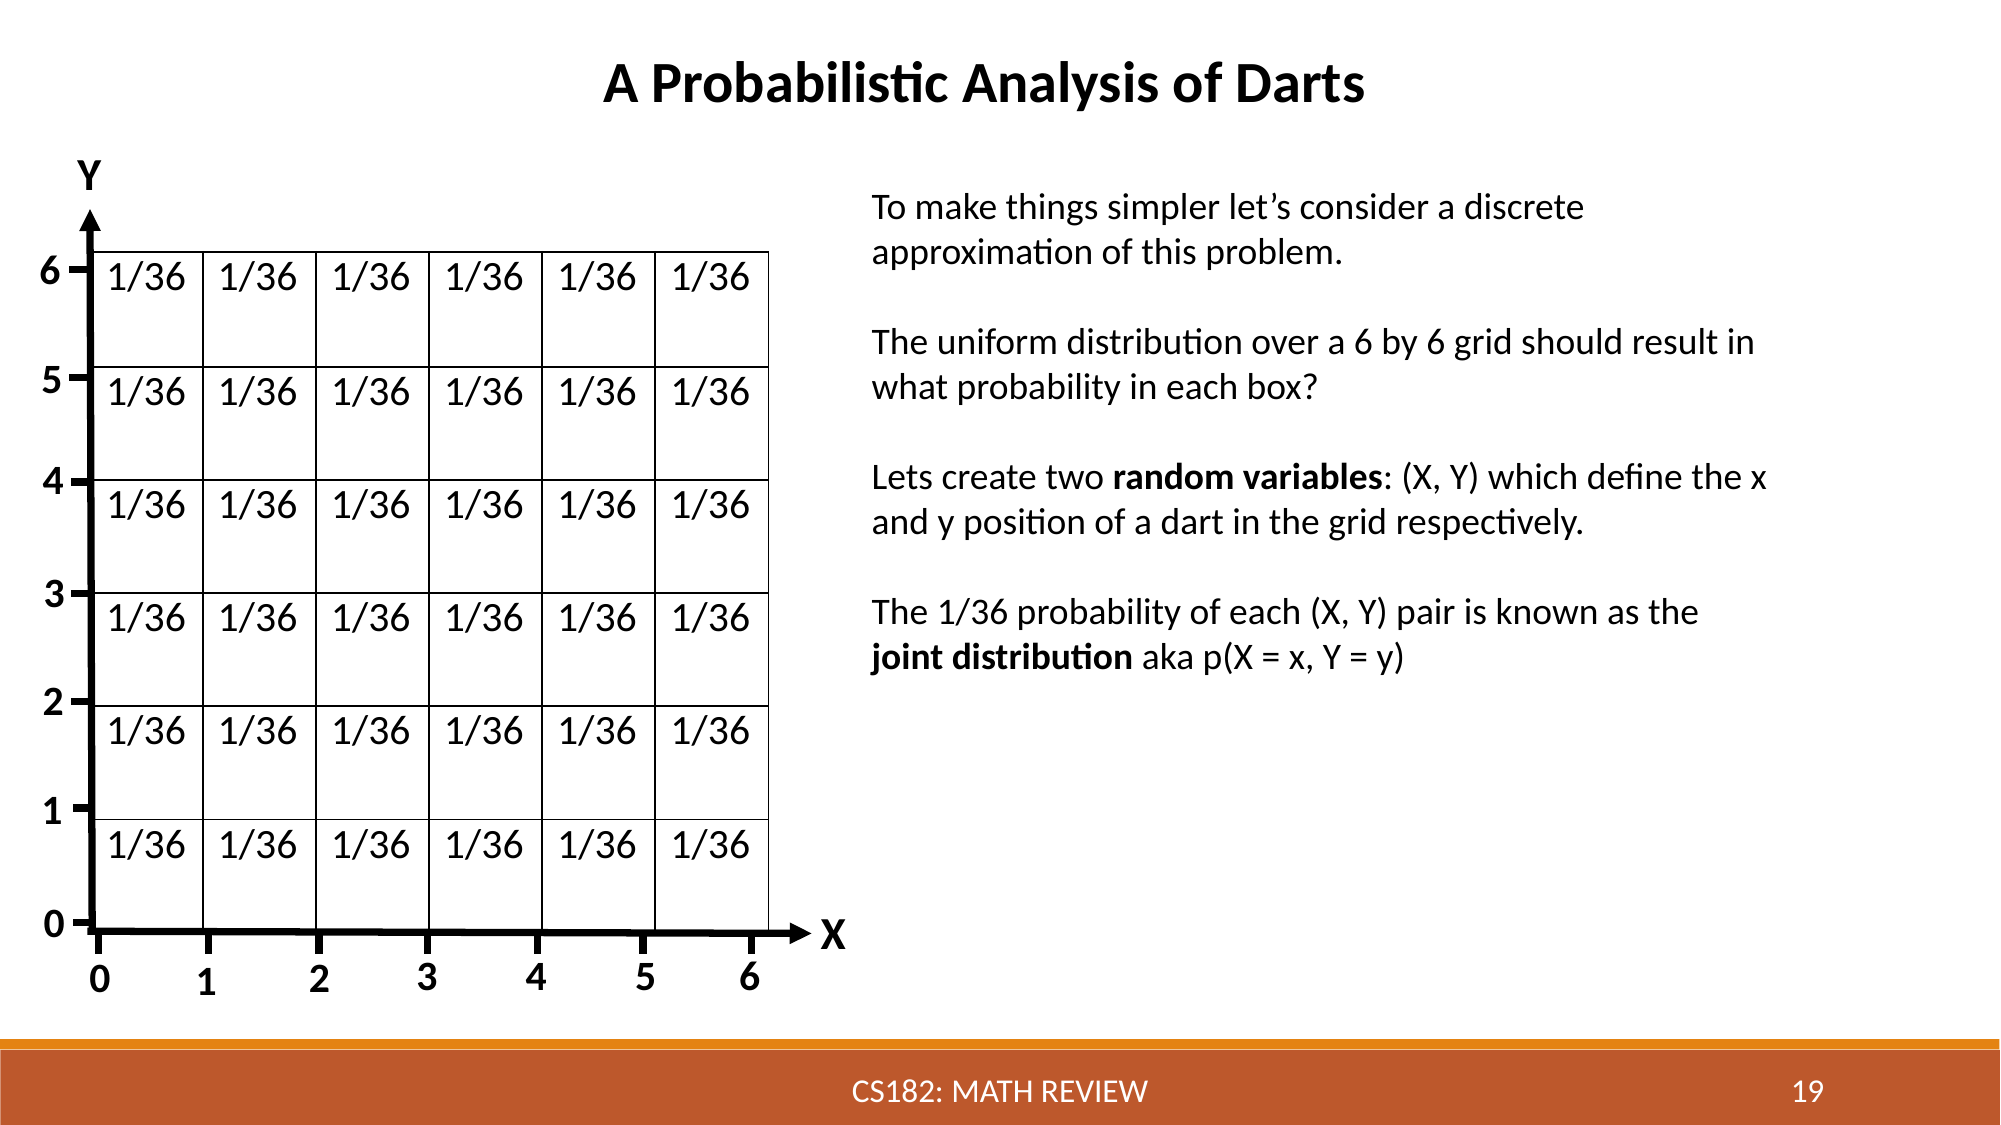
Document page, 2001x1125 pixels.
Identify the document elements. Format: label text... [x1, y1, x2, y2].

text_box A Probabilistic Analysis of Darts [89, 37, 1880, 122]
slide_number 19 [1624, 1059, 1840, 1120]
footer CS182: Math Review [604, 1059, 1396, 1120]
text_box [24, 137, 866, 1012]
text_box To make things simpler let’s consider a discrete approximation of this problem. The uniform distribution over a 6 by 6 grid should result in what probability in each box? Lets create two random variables: (X, Y) which define the x and y position of a dart in the grid respectively. The 1/36 probability of each (X, Y) pair is known as the joint distribution aka p(X = x, Y = y) [875, 174, 1793, 685]
